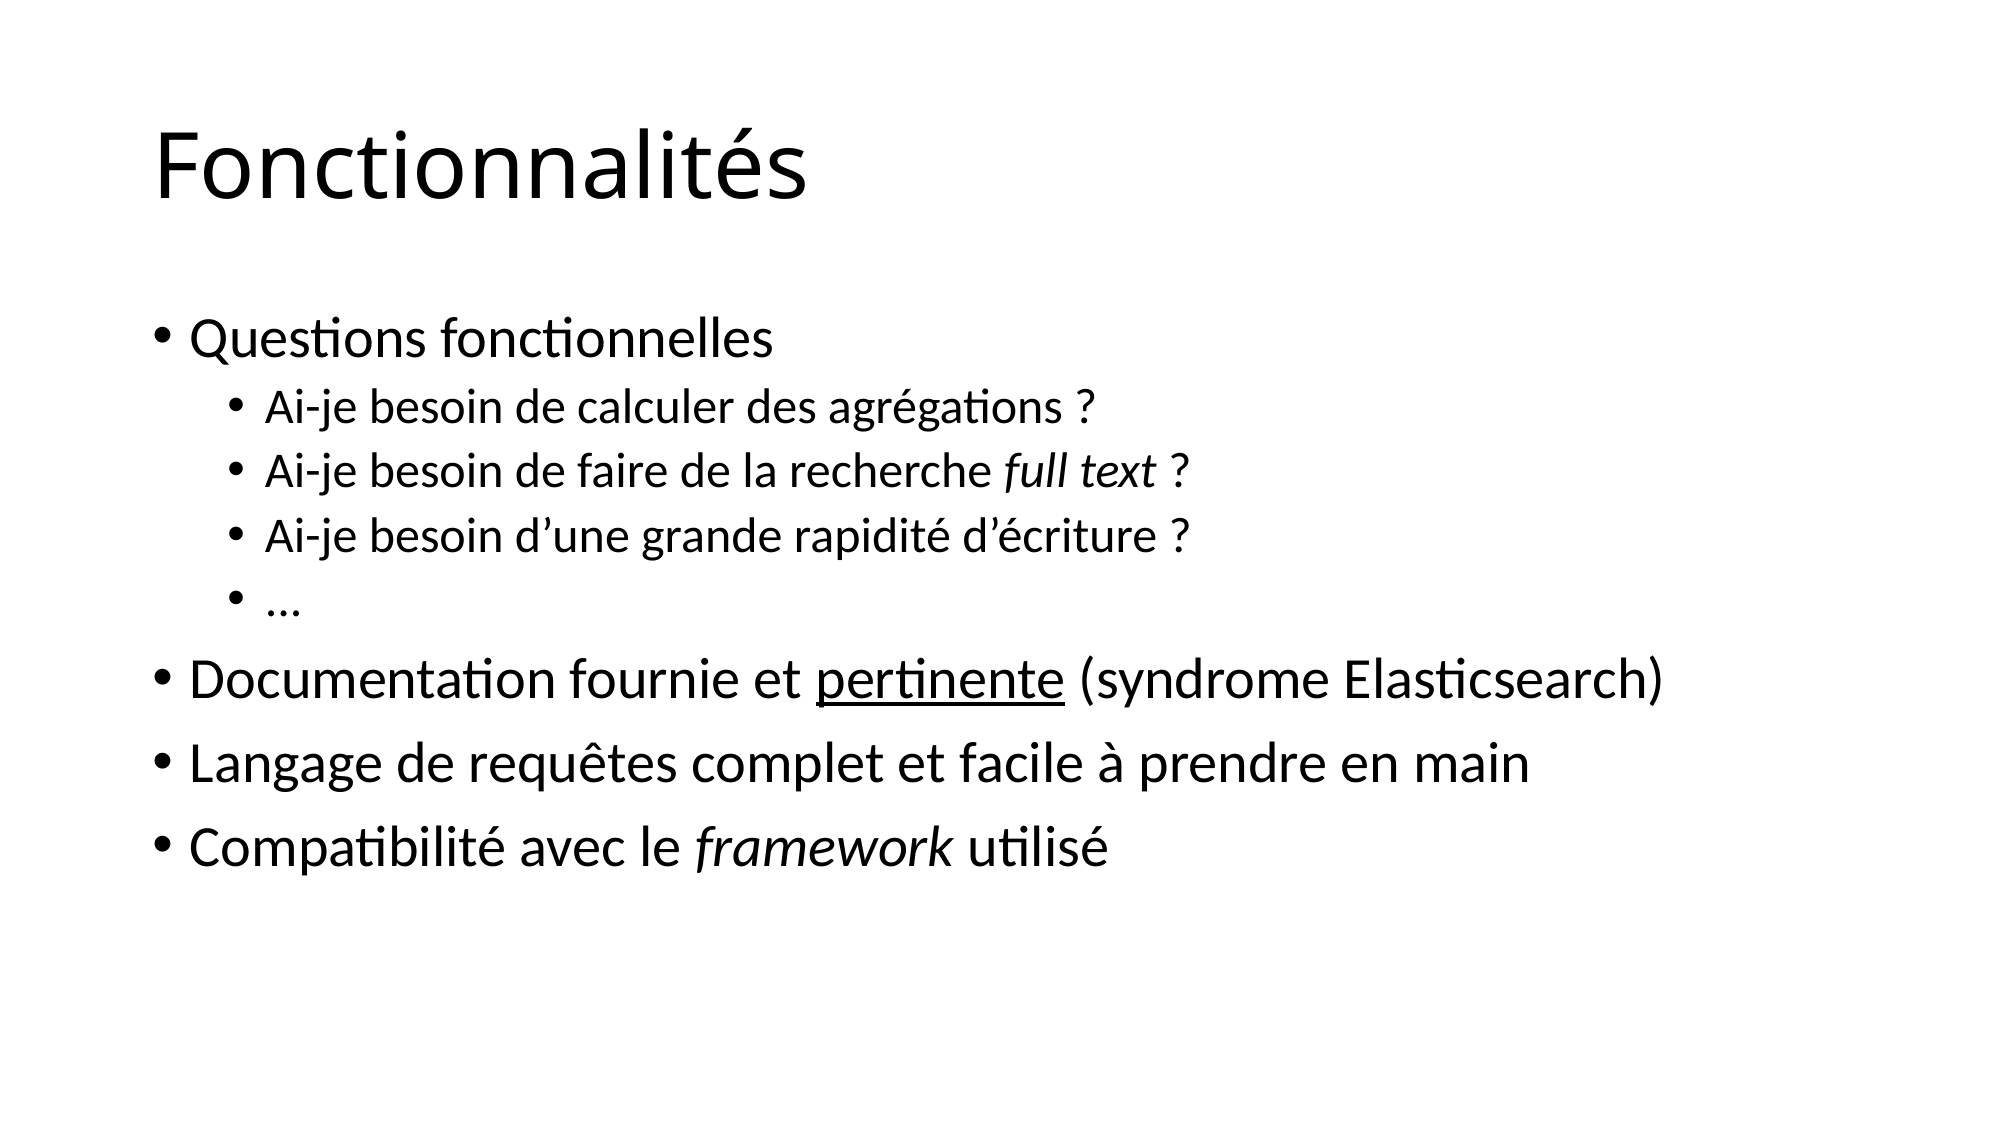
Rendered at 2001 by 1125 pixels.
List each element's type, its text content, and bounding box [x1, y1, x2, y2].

list Questions fonctionnelles Ai-je besoin de calculer des agrégations ? Ai-je besoin de faire de la recherche full text ? Ai-je besoin d’une grande rapidité d’écriture ? ... Documentation fournie et pertinente (syndrome Elasticsearch) Langage de requêtes complet et facile à prendre en main Compatibilité avec le framework utilisé [137, 299, 1863, 1014]
title Fonctionnalités [137, 59, 1863, 278]
